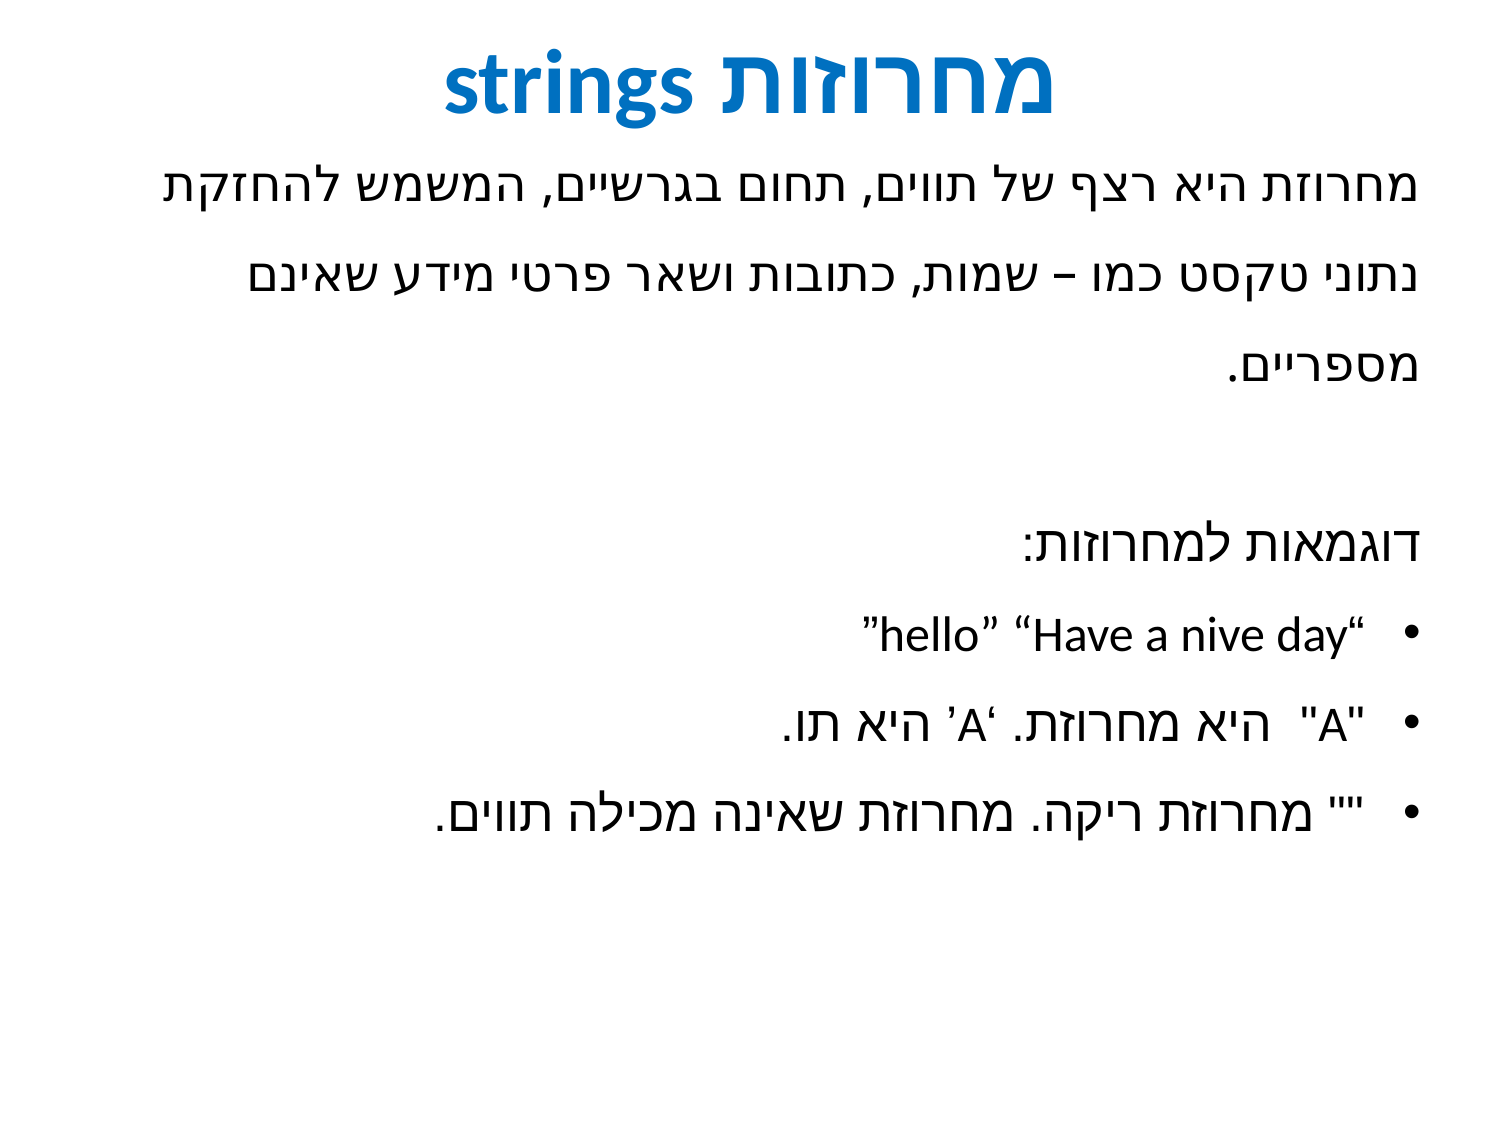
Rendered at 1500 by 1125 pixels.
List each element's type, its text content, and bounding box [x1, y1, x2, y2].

text_box מחרוזת היא רצף של תווים, תחום בגרשיים, המשמש להחזקת נתוני טקסט כמו – שמות, כתובות ושאר פרטי מידע שאינם מספריים. דוגמאות למחרוזות: “hello” “Have a nive day” "A" היא מחרוזת. ‘A’ היא תו. "" מחרוזת ריקה. מחרוזת שאינה מכילה תווים. [63, 113, 1437, 939]
text_box מחרוזות strings [64, 13, 1438, 139]
